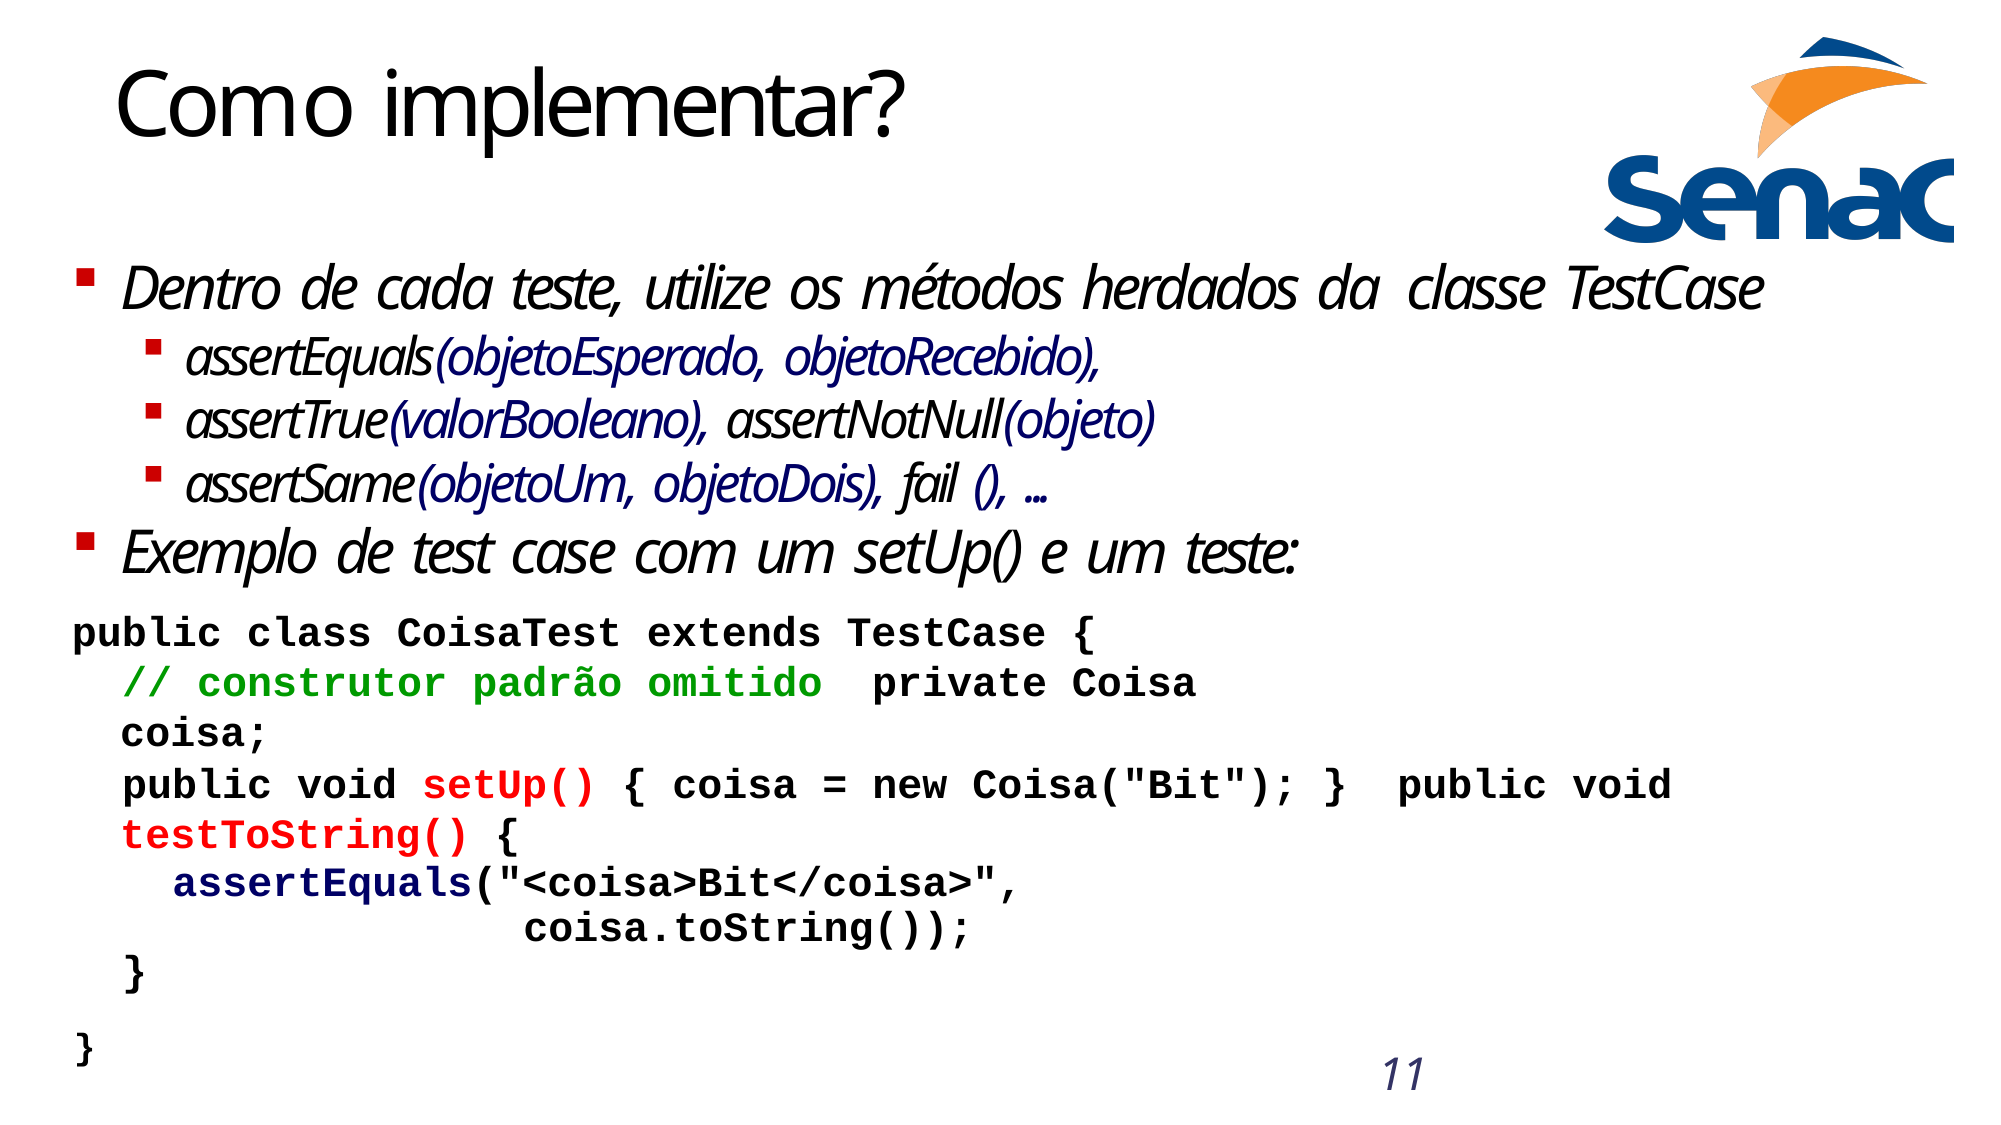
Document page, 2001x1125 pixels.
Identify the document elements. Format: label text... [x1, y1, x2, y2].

title Como implementar? [111, 4, 1240, 194]
picture [1604, 37, 1954, 243]
text_box Dentro de cada teste, utilize os métodos herdados da classe TestCase assertEquals(objetoEsperado, objetoRecebido), assertTrue(valorBooleano), assertNotNull(objeto) assertSame(objetoUm, objetoDois), fail (), ... Exemplo de test case com um setUp() e um teste: public class CoisaTest extends TestCase { // construtor padrão omitido private Coisa coisa; public void setUp() { coisa = new Coisa("Bit"); } public void testToString() { assertEquals("<coisa>Bit</coisa>", coisa.toString()); } } 11 [68, 247, 1918, 1103]
